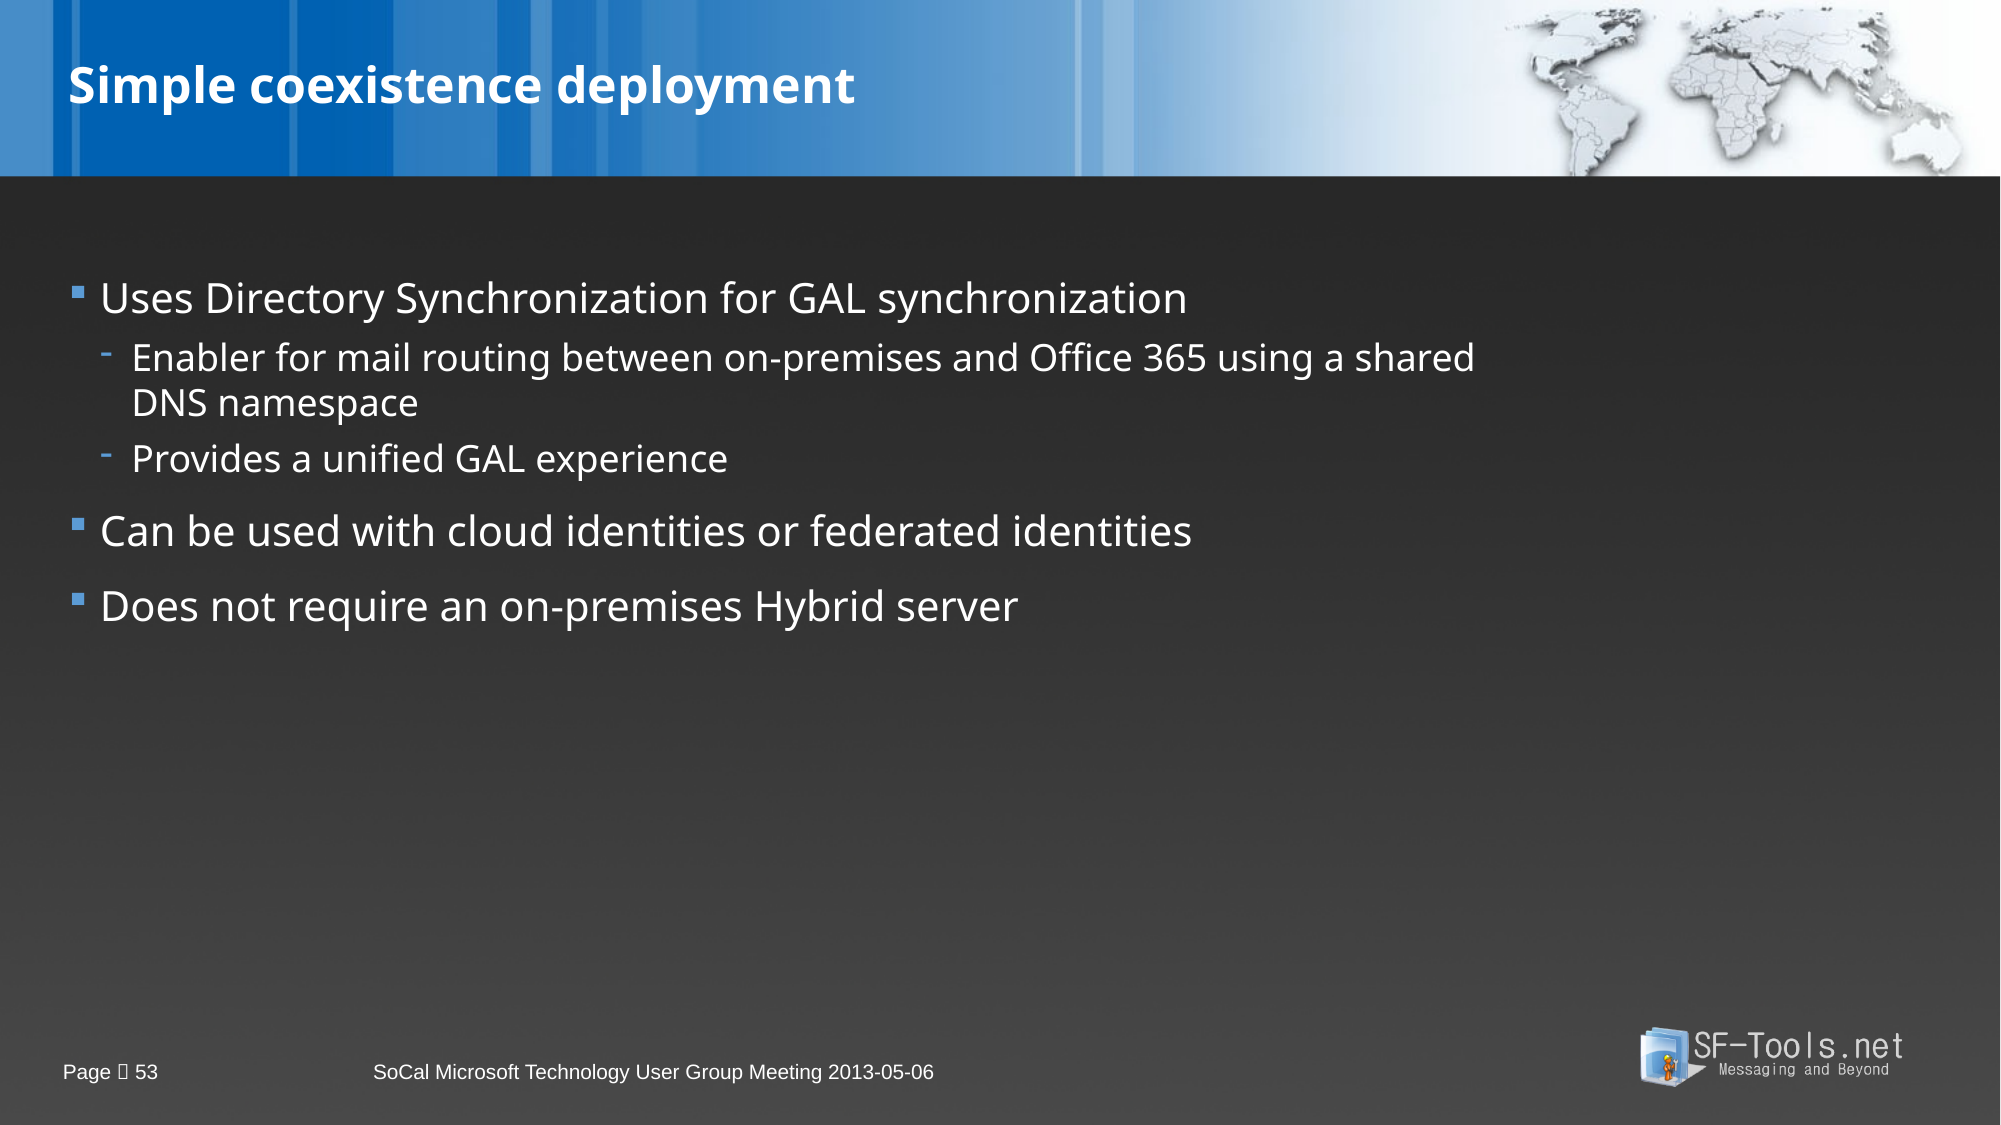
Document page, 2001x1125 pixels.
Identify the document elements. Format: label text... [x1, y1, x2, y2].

picture [0, 0, 2001, 1125]
footer Page  53 [47, 1051, 342, 1092]
list Uses Directory Synchronization for GAL synchronization Enabler for mail routing between on-premises and Office 365 using a shared DNS namespace Provides a unified GAL experience Can be used with cloud identities or federated identities Does not require an on-premises Hybrid server [68, 264, 1934, 986]
title Simple coexistence deployment [68, 36, 1331, 136]
